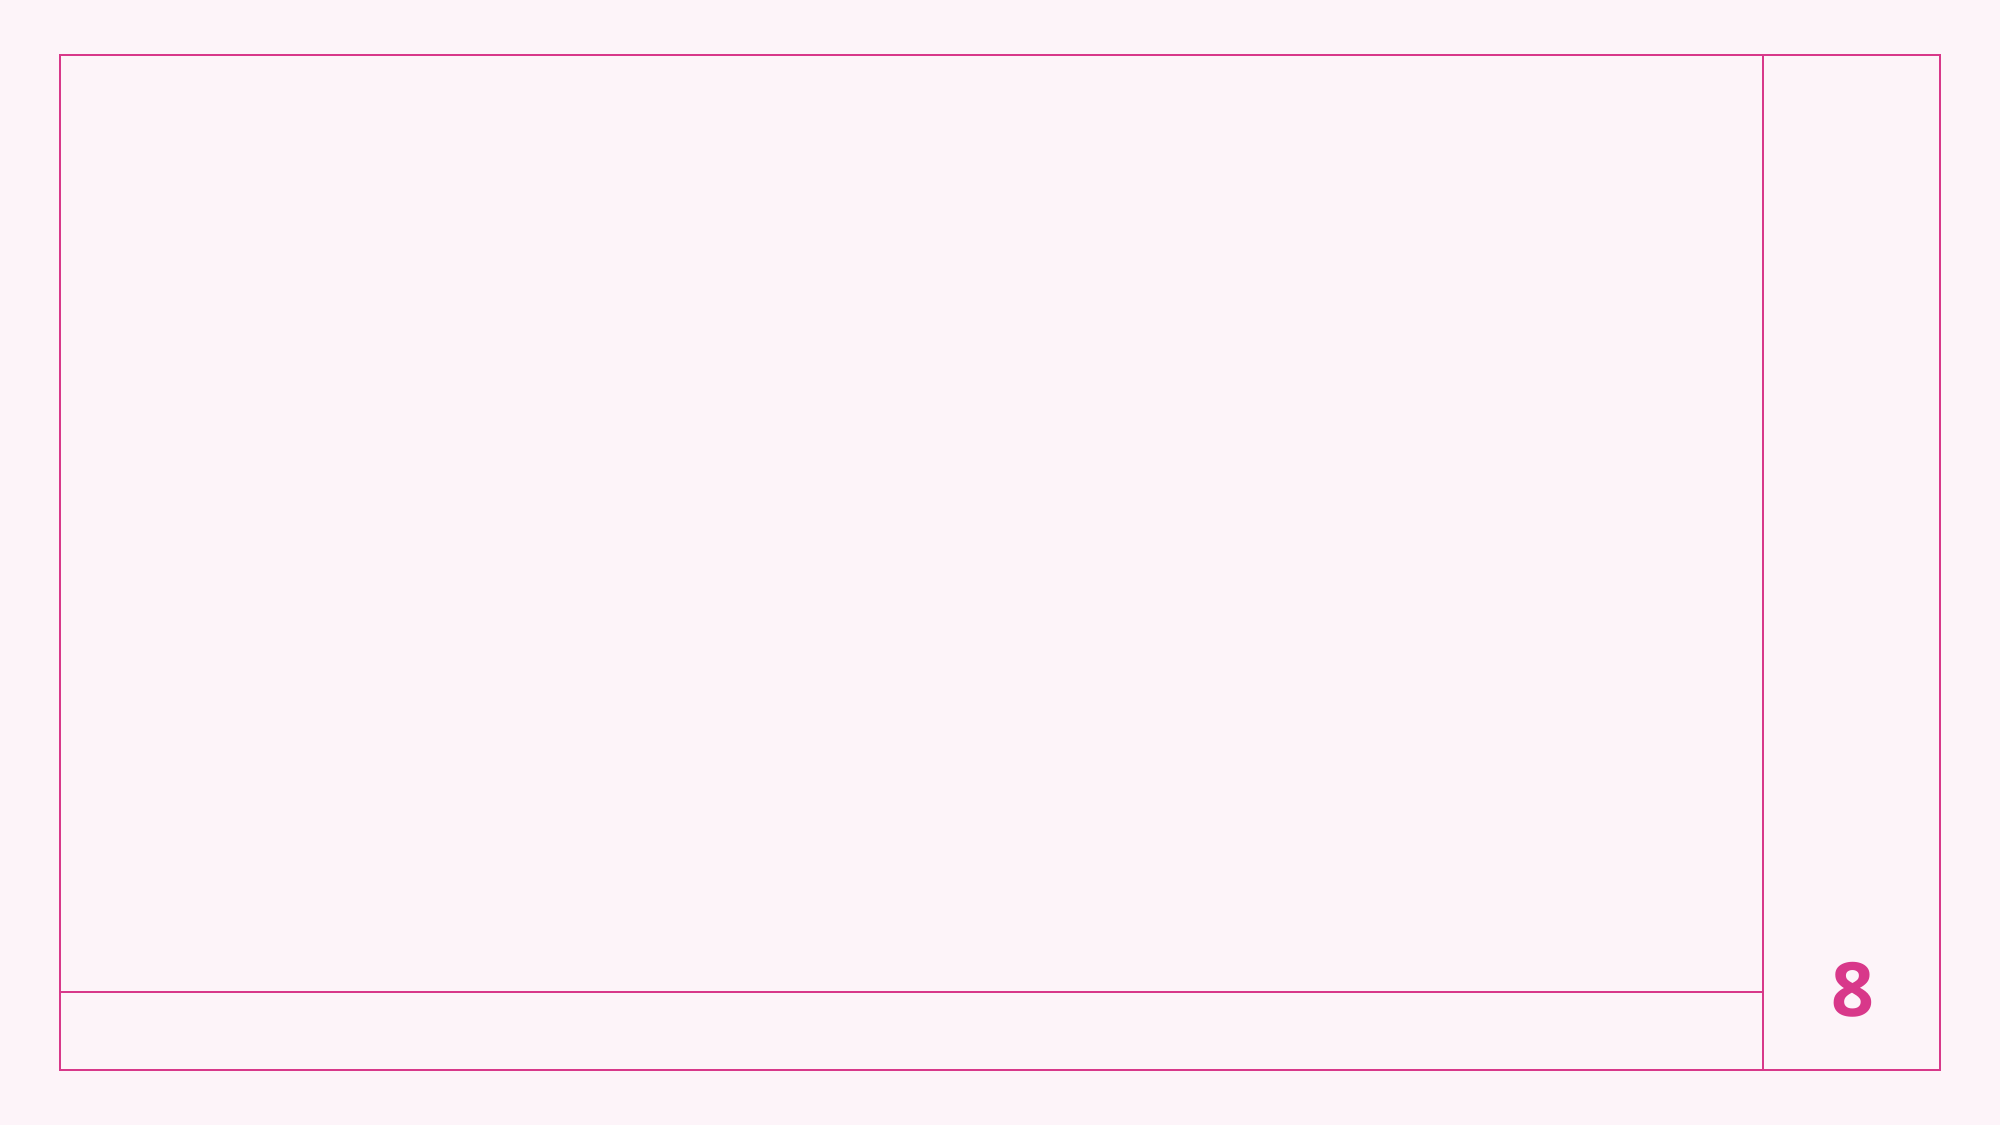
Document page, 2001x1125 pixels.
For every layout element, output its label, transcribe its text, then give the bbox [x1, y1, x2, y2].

slide_number 8 [1775, 930, 1932, 1055]
